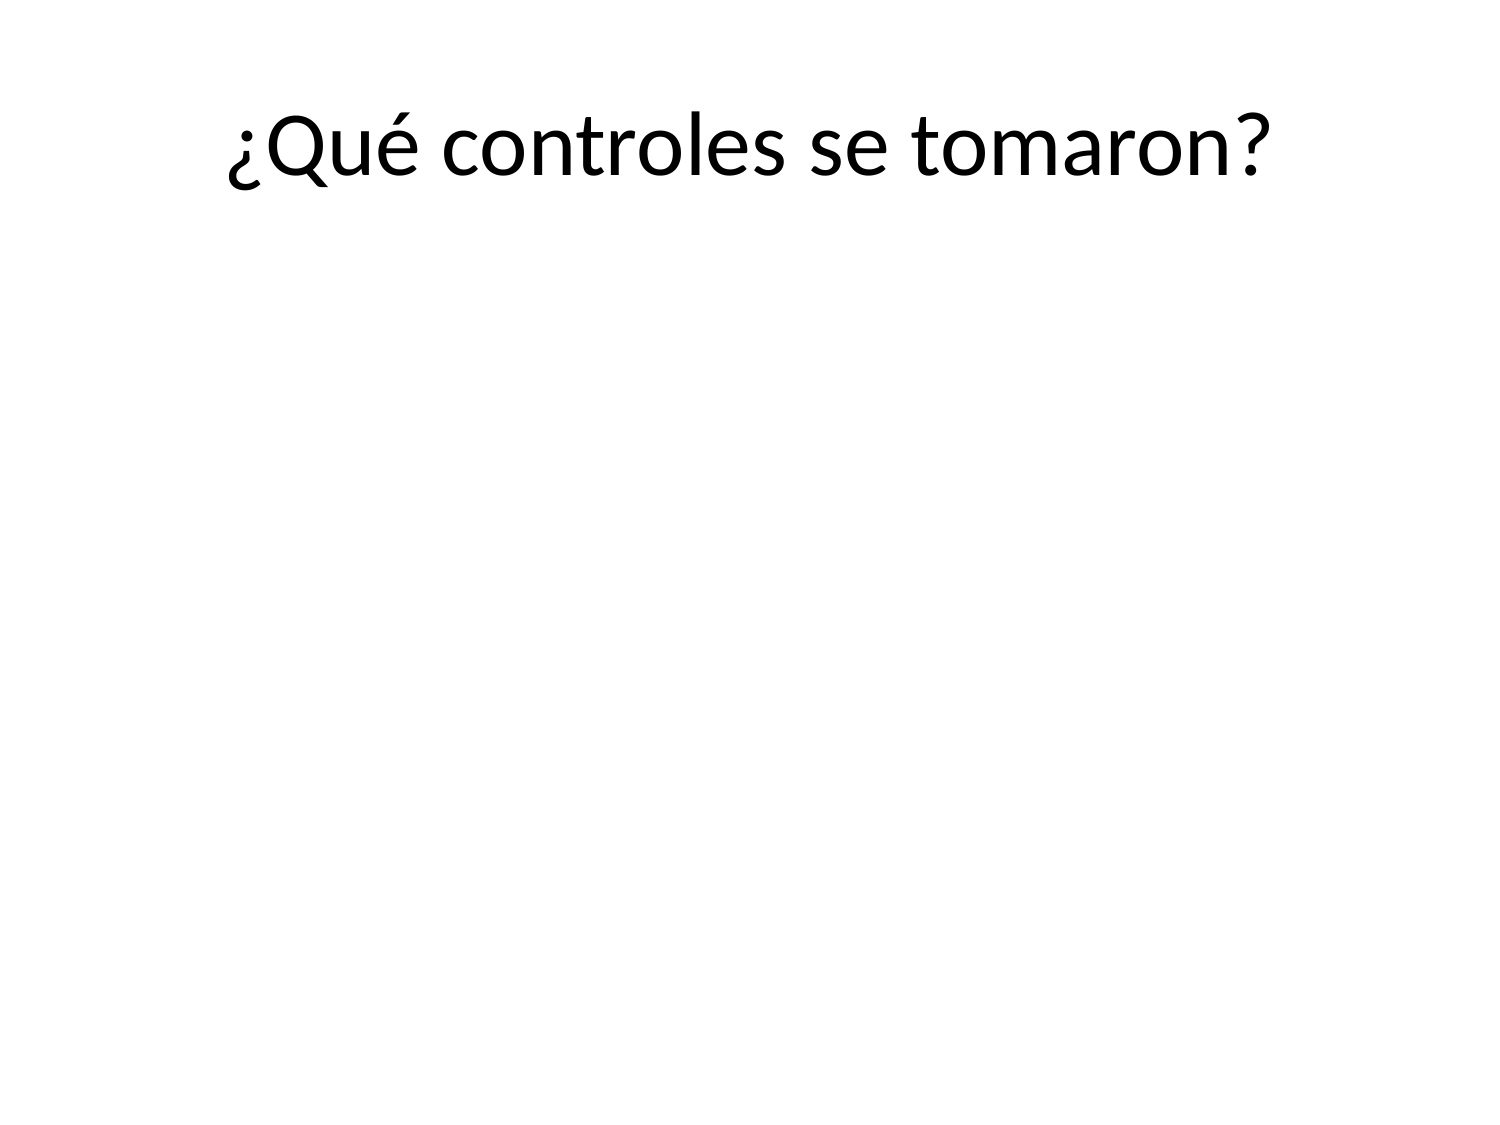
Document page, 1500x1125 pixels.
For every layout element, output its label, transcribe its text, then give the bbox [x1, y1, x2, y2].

title ¿Qué controles se tomaron? [75, 45, 1425, 233]
